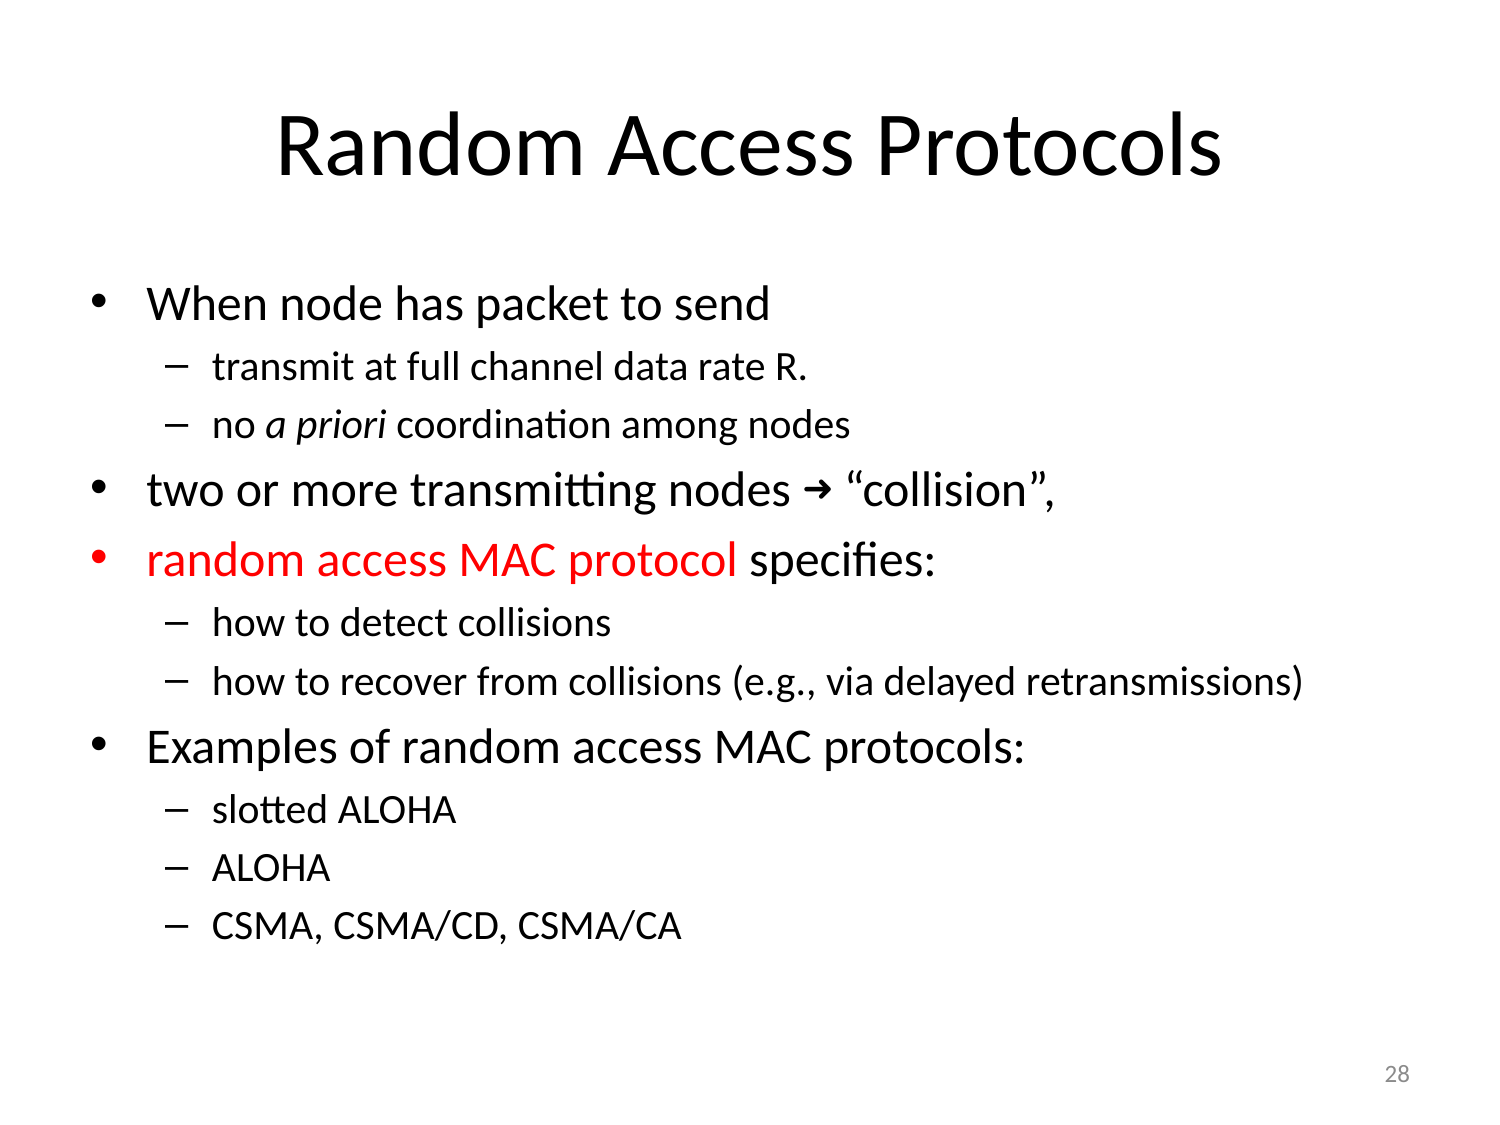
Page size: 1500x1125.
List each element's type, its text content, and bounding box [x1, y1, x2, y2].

title Random Access Protocols [75, 45, 1425, 233]
list When node has packet to send transmit at full channel data rate R. no a priori coordination among nodes two or more transmitting nodes ➜ “collision”, random access MAC protocol specifies: how to detect collisions how to recover from collisions (e.g., via delayed retransmissions) Examples of random access MAC protocols: slotted ALOHA ALOHA CSMA, CSMA/CD, CSMA/CA [75, 262, 1425, 1005]
slide_number 28 [1074, 1042, 1425, 1103]
